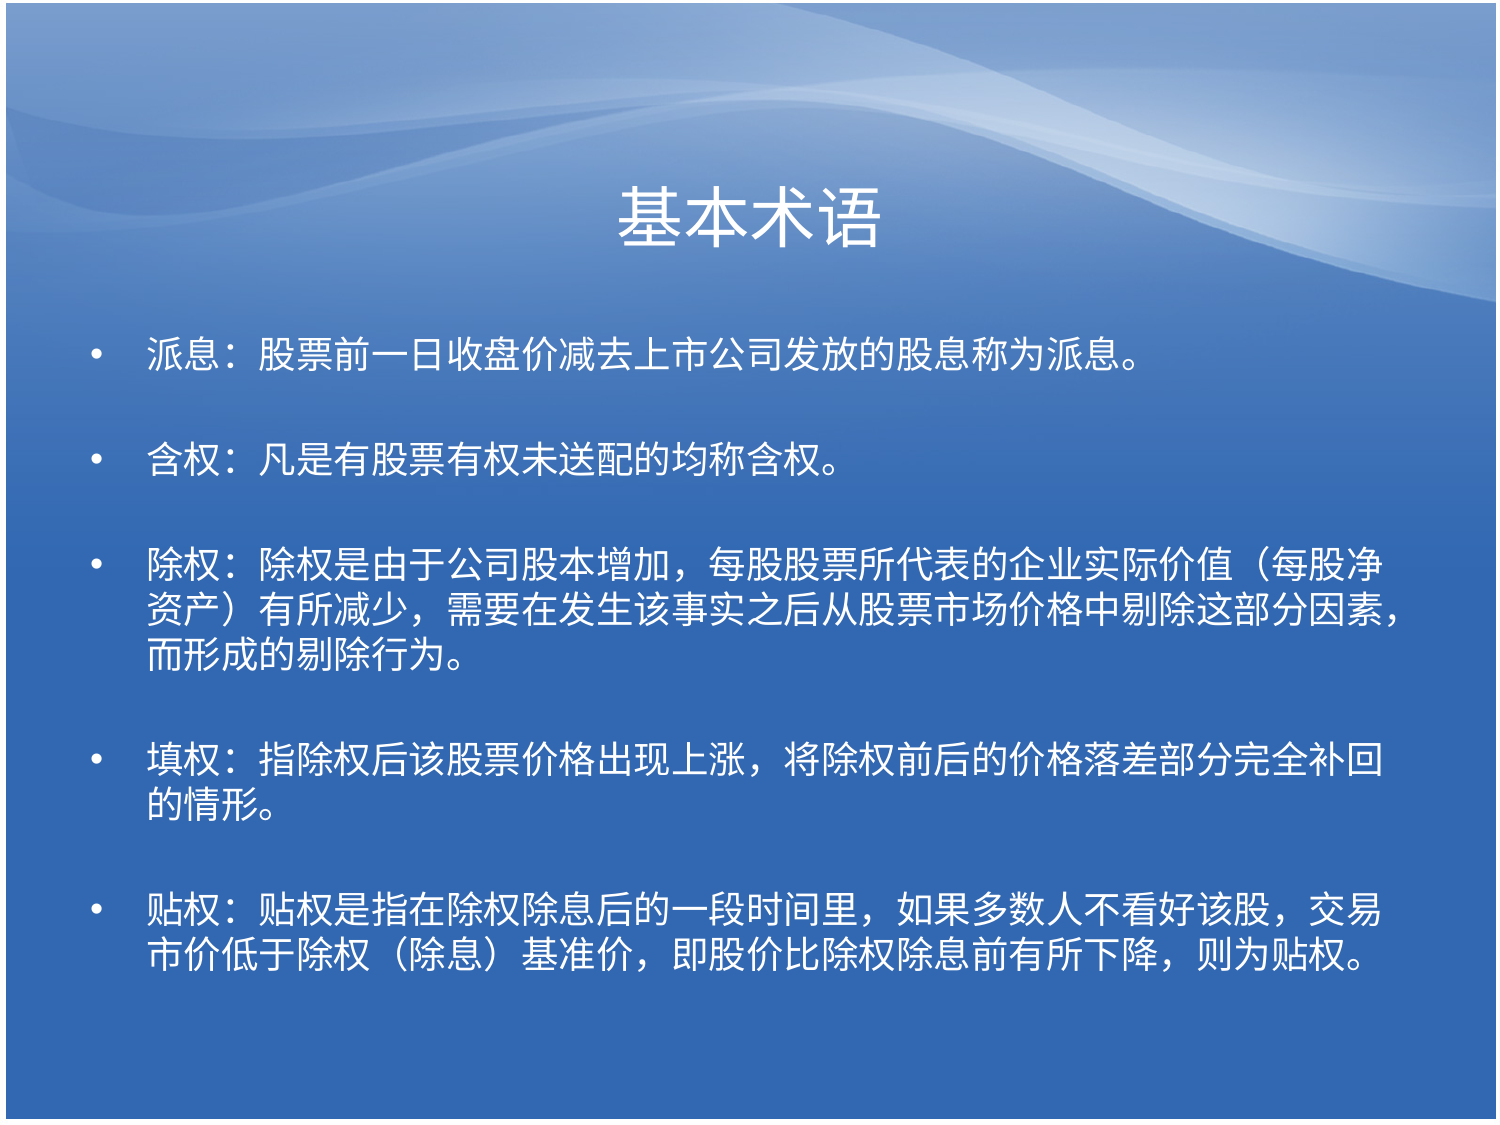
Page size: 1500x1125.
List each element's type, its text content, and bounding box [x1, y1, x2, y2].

picture [0, 0, 1500, 1125]
list 派息：股票前一日收盘价减去上市公司发放的股息称为派息。 含权：凡是有股票有权未送配的均称含权。 除权：除权是由于公司股本增加，每股股票所代表的企业实际价值（每股净资产）有所减少，需要在发生该事实之后从股票市场价格中剔除这部分因素，而形成的剔除行为。 填权：指除权后该股票价格出现上涨，将除权前后的价格落差部分完全补回的情形。 贴权：贴权是指在除权除息后的一段时间里，如果多数人不看好该股，交易市价低于除权（除息）基准价，即股价比除权除息前有所下降，则为贴权。 [75, 323, 1425, 1067]
title 基本术语 [75, 127, 1425, 305]
